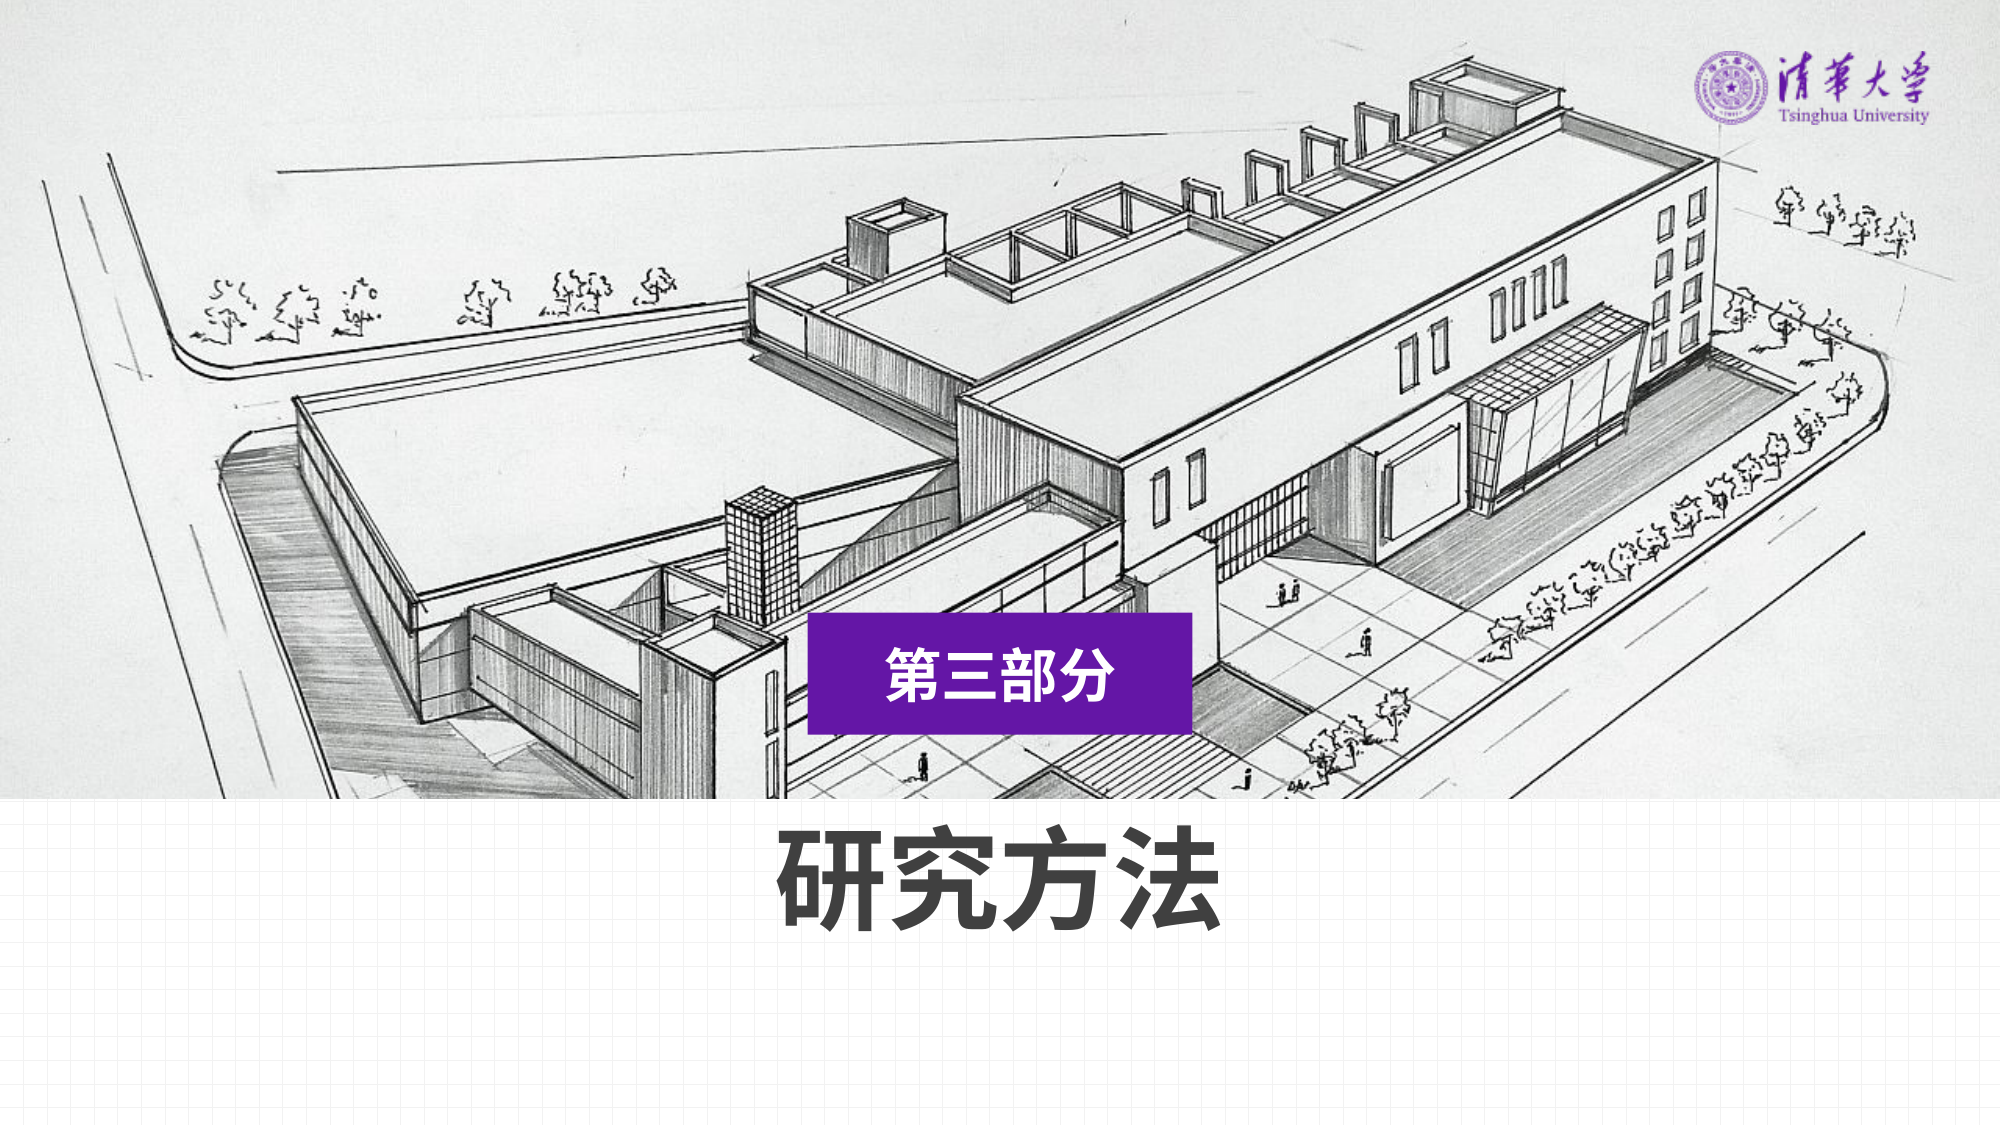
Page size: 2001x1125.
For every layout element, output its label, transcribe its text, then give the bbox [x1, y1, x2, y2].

list 研究方法 [153, 799, 1847, 972]
picture [0, 0, 2000, 799]
